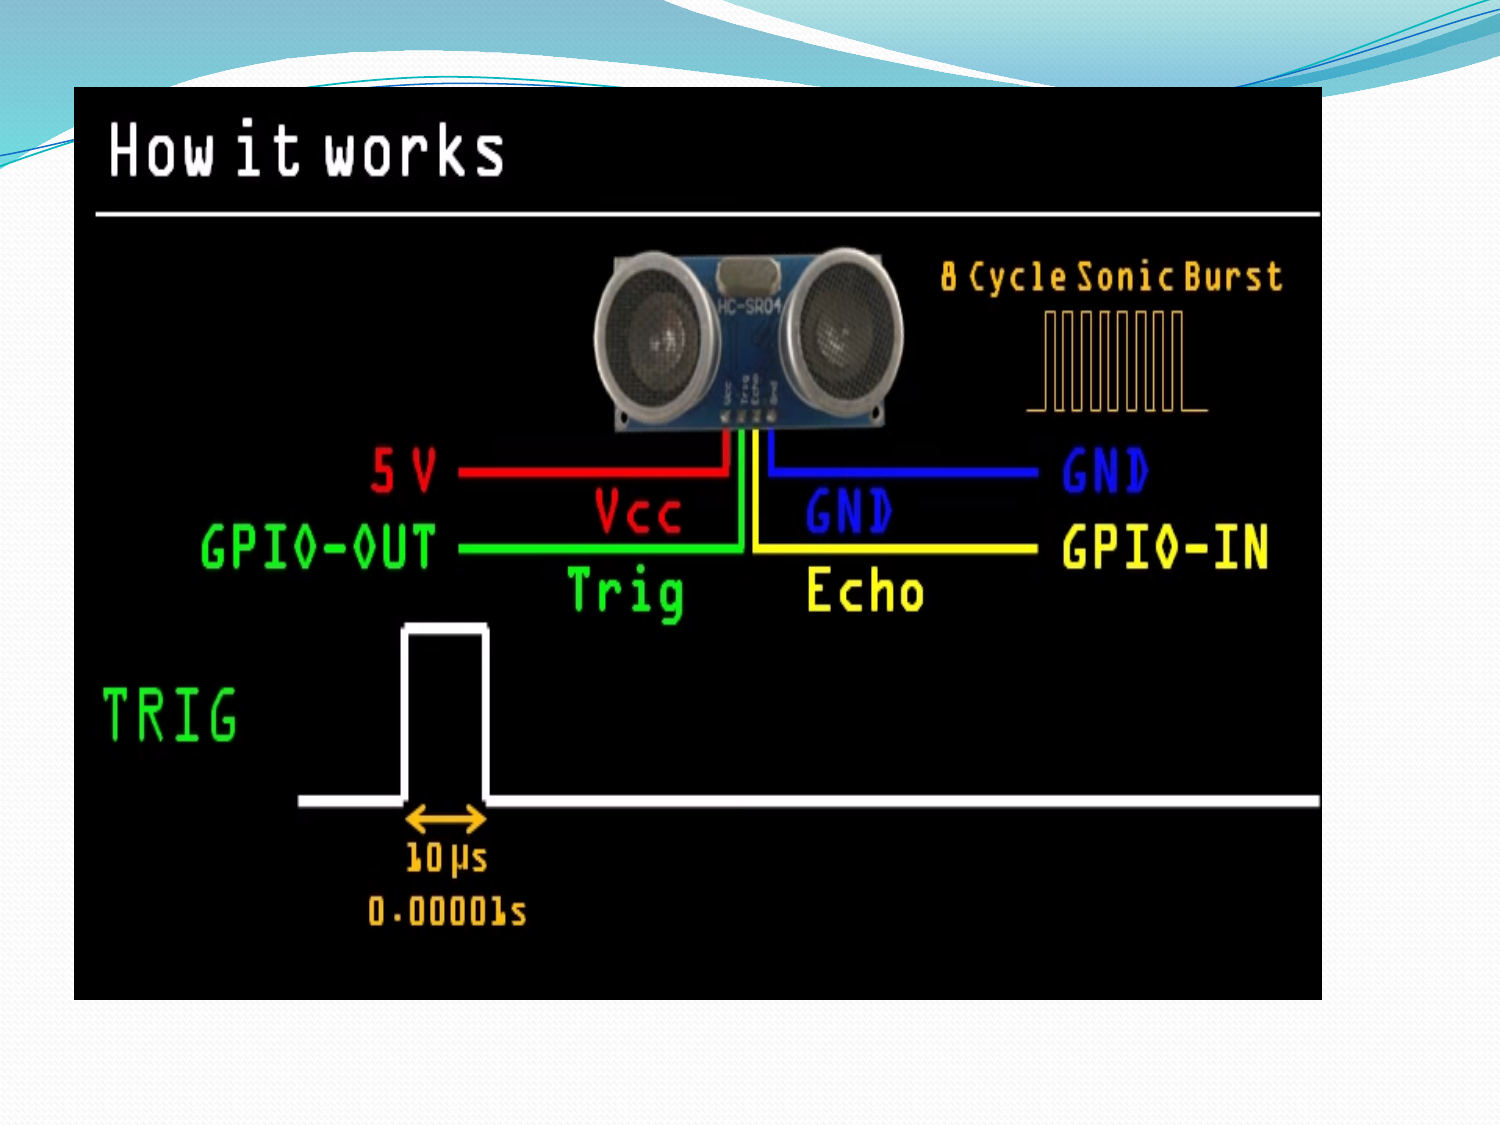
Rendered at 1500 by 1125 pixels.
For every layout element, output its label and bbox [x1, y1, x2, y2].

picture [73, 87, 1322, 1001]
